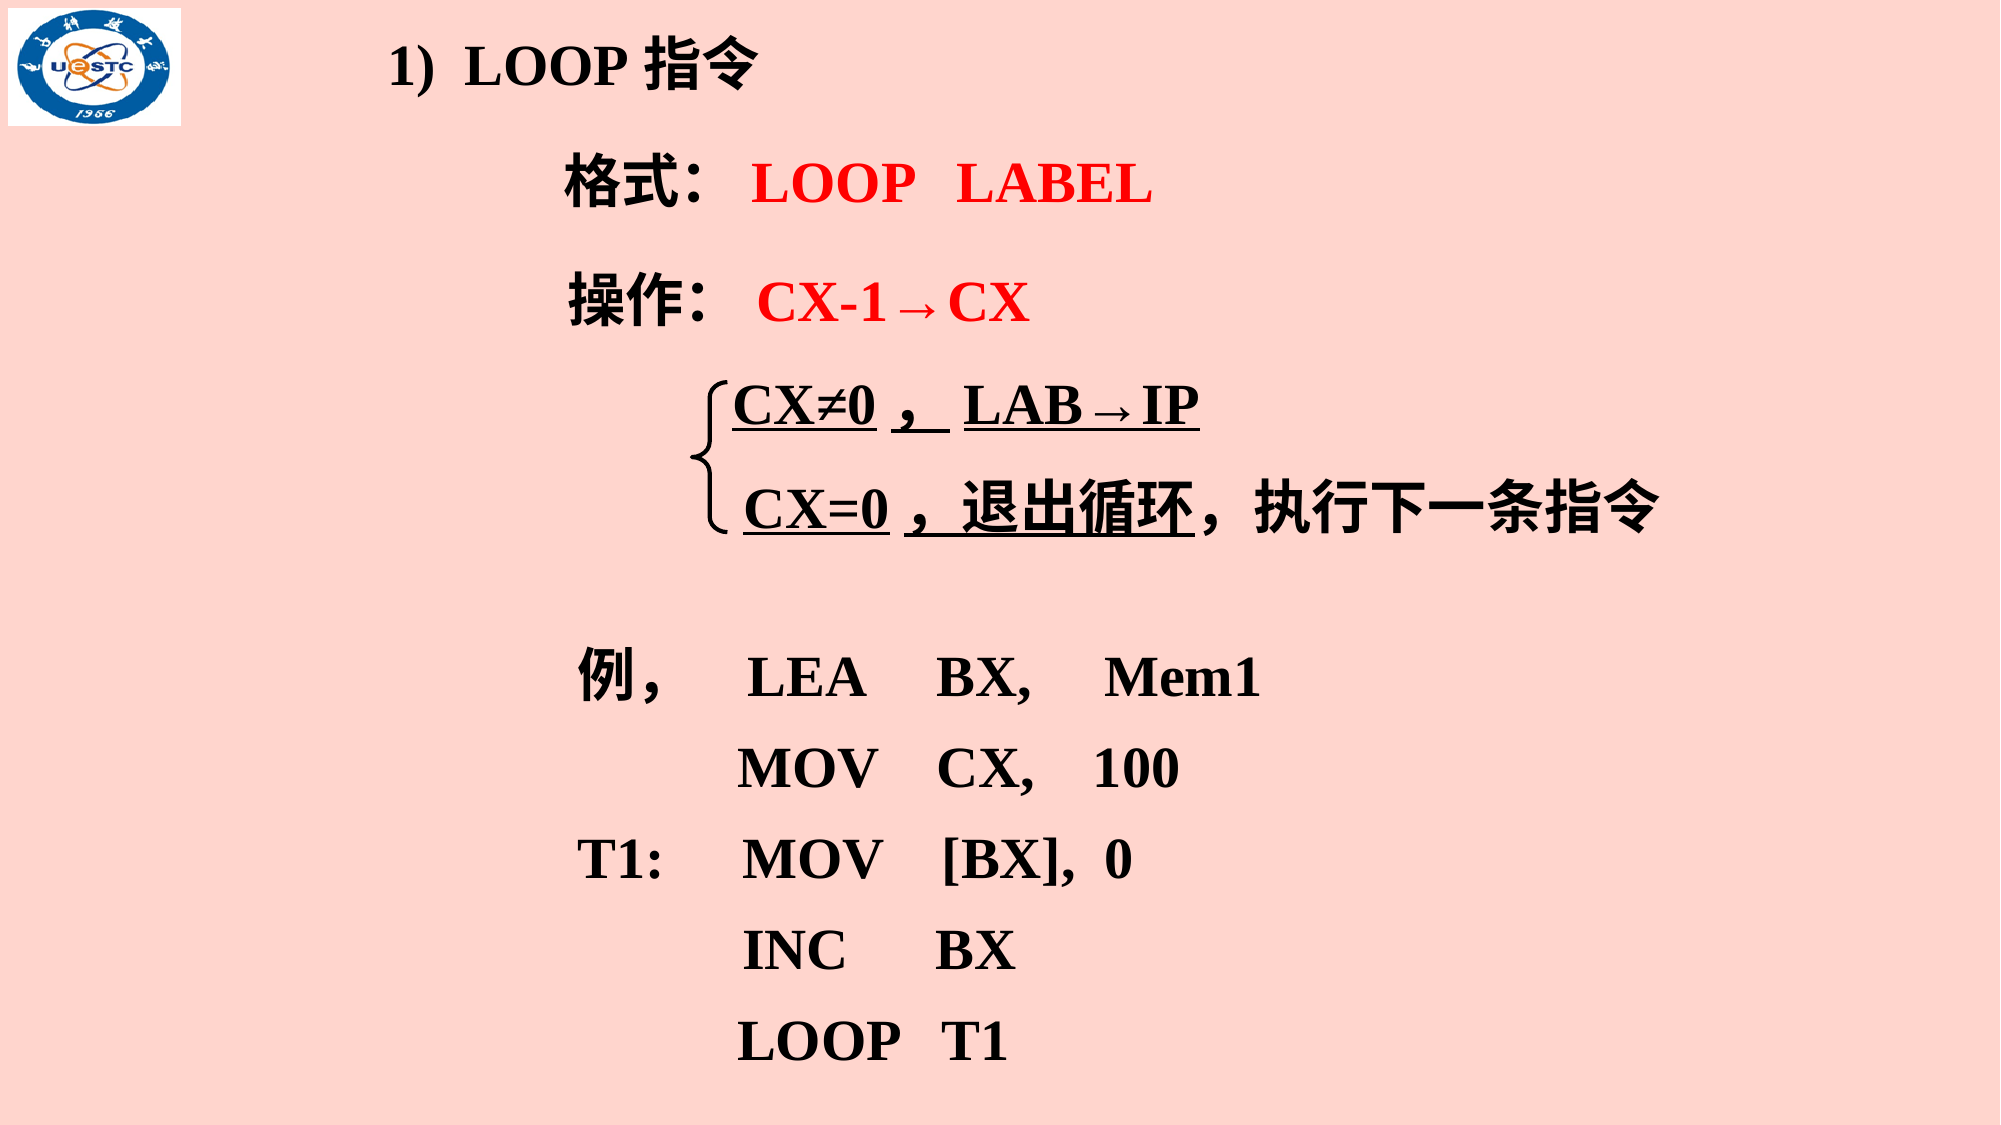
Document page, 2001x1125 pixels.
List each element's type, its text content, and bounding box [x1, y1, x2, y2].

picture [8, 8, 181, 126]
text_box 操作：CX-1→CX [552, 255, 1046, 341]
text_box CX=0，退出循环，执行下一条指令 [728, 462, 1676, 548]
text_box [691, 381, 728, 533]
text_box 格式：LOOP LABEL [548, 137, 1169, 222]
text_box 1) LOOP指令 [372, 19, 775, 105]
text_box CX≠0，LAB→IP [717, 358, 1215, 444]
text_box 例， LEA BX, Mem1 MOV CX, 100 T1: MOV [BX], 0 INC BX LOOP T1 [562, 609, 1380, 1080]
